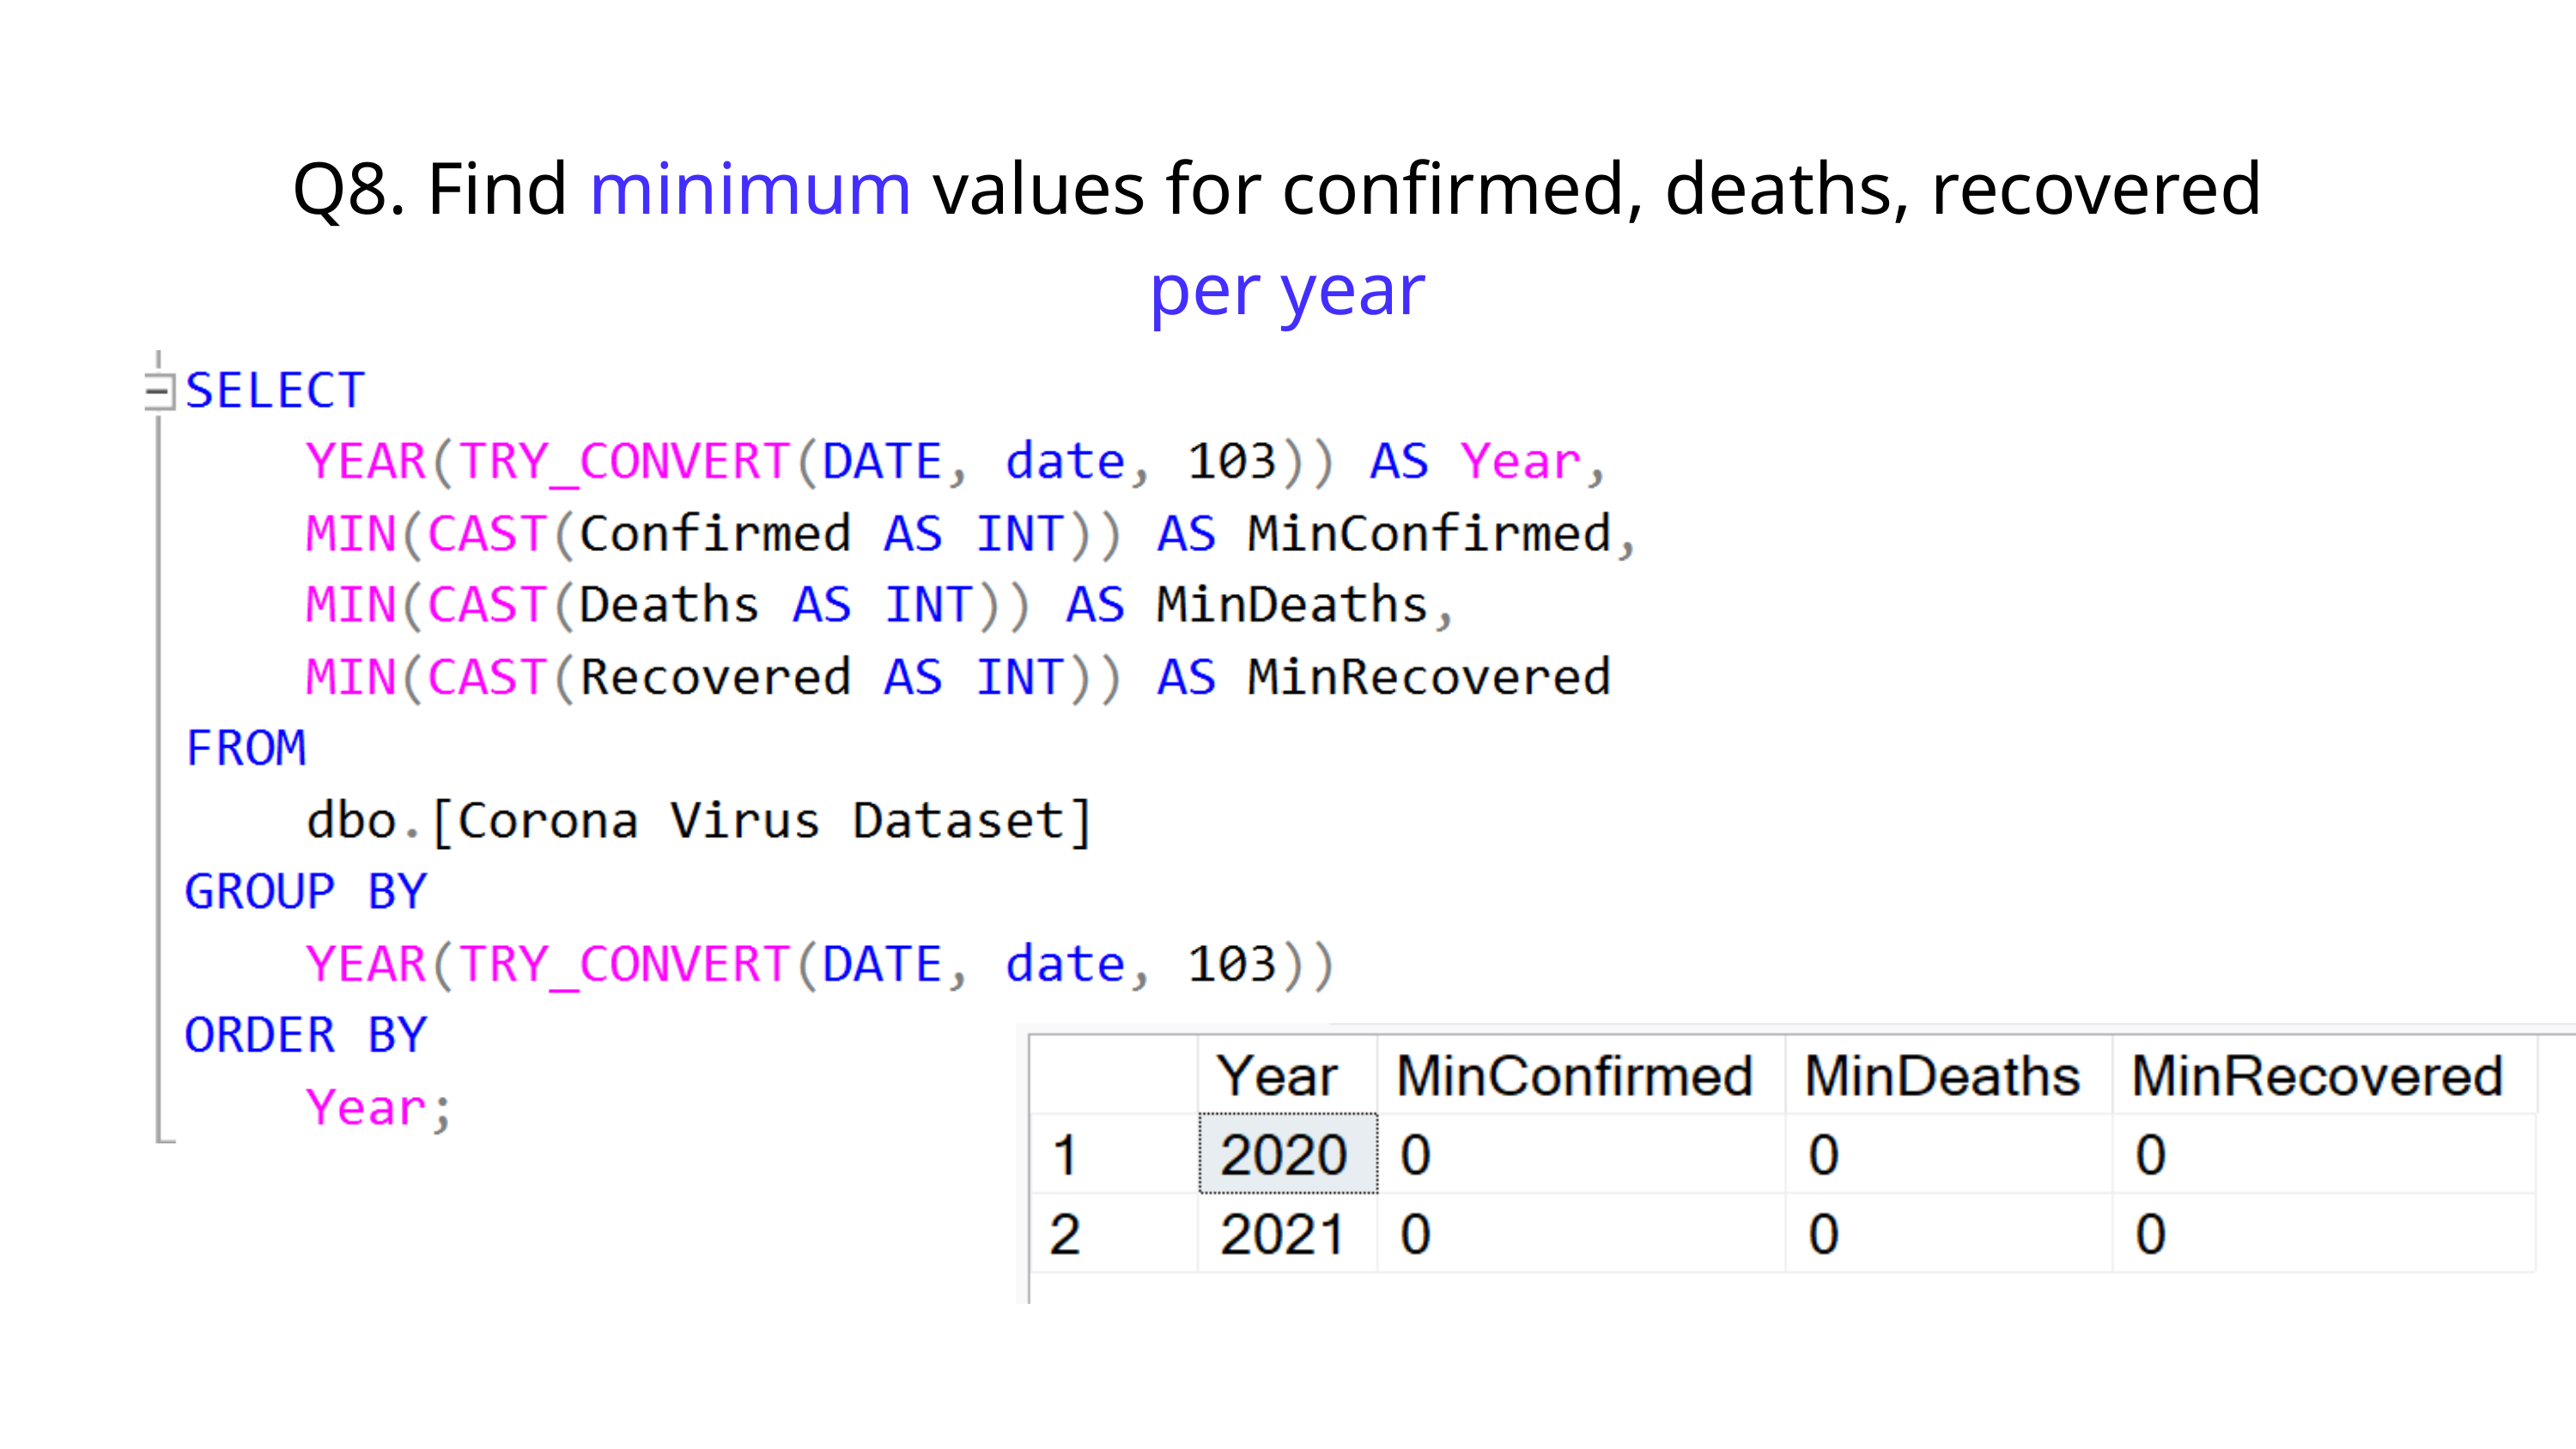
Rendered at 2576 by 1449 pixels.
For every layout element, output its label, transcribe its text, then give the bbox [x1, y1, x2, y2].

text_box [1016, 1023, 2576, 1304]
text_box Q8. Find minimum values for confirmed, deaths, recovered per year [191, 129, 2385, 330]
text_box [144, 350, 1795, 1143]
